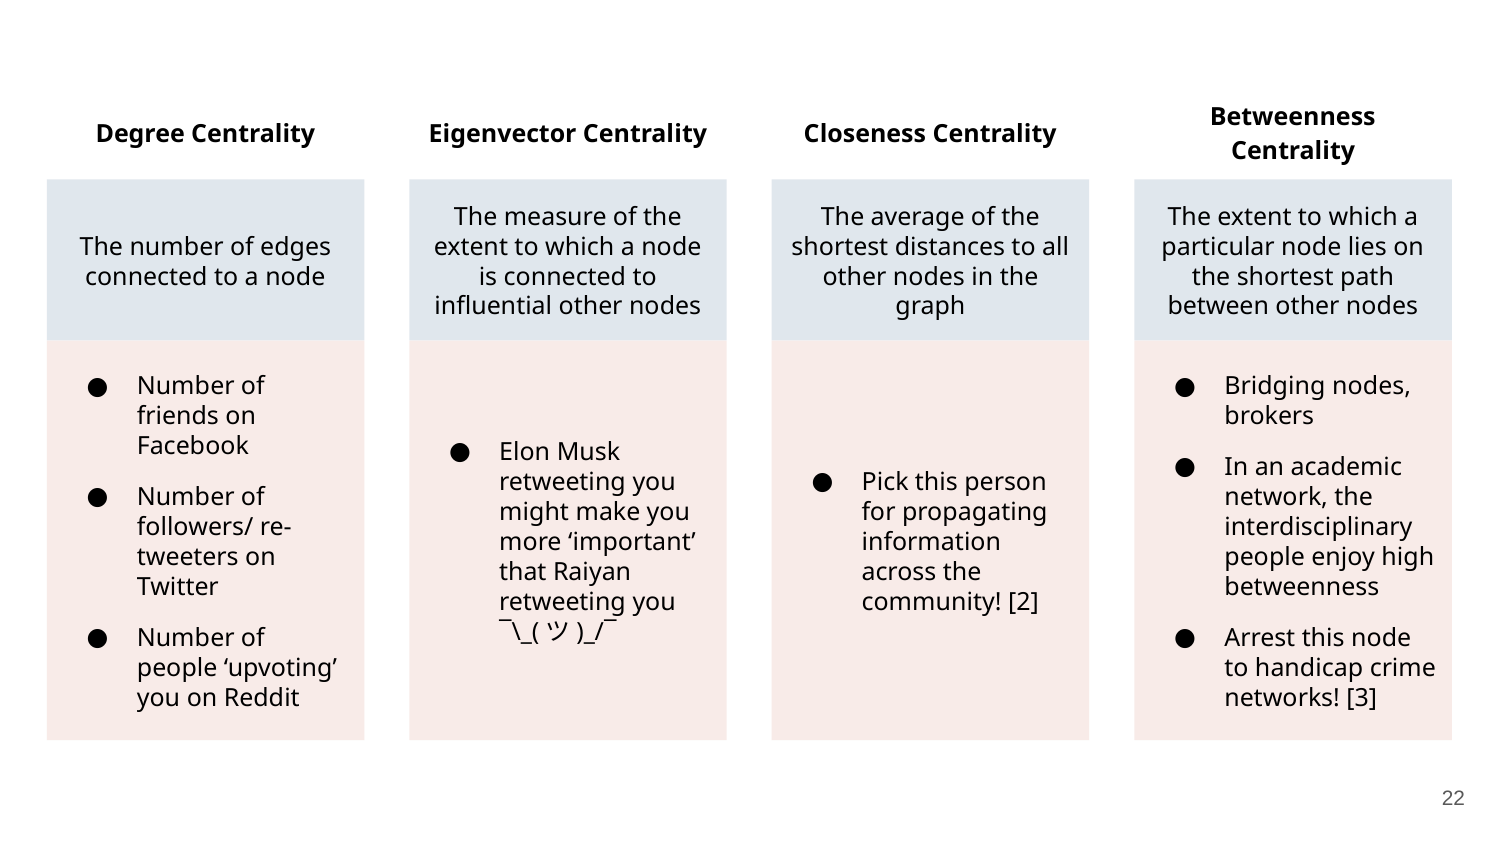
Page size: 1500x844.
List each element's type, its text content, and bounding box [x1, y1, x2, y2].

text_box Number of friends on Facebook Number of followers/ re-tweeters on Twitter Number of people ‘upvoting’ you on Reddit [46, 340, 365, 741]
text_box Degree Centrality [46, 99, 365, 161]
text_box Eigenvector Centrality [409, 99, 727, 161]
text_box The average of the shortest distances to all other nodes in the graph [771, 179, 1090, 340]
text_box Betweenness Centrality [1134, 99, 1452, 161]
text_box Pick this person for propagating information across the community! [2] [771, 340, 1090, 741]
text_box Closeness Centrality [771, 99, 1090, 161]
text_box The number of edges connected to a node [46, 179, 365, 340]
text_box The extent to which a particular node lies on the shortest path between other nodes [1134, 179, 1452, 340]
text_box The measure of the extent to which a node is connected to influential other nodes [409, 179, 727, 340]
slide_number 22 [1389, 764, 1480, 830]
text_box Bridging nodes, brokers In an academic network, the interdisciplinary people enjoy high betweenness Arrest this node to handicap crime networks! [3] [1134, 340, 1452, 741]
text_box Elon Musk retweeting you might make you more ‘important’ that Raiyan retweeting you ¯\_(ツ)_/¯ [409, 340, 727, 741]
